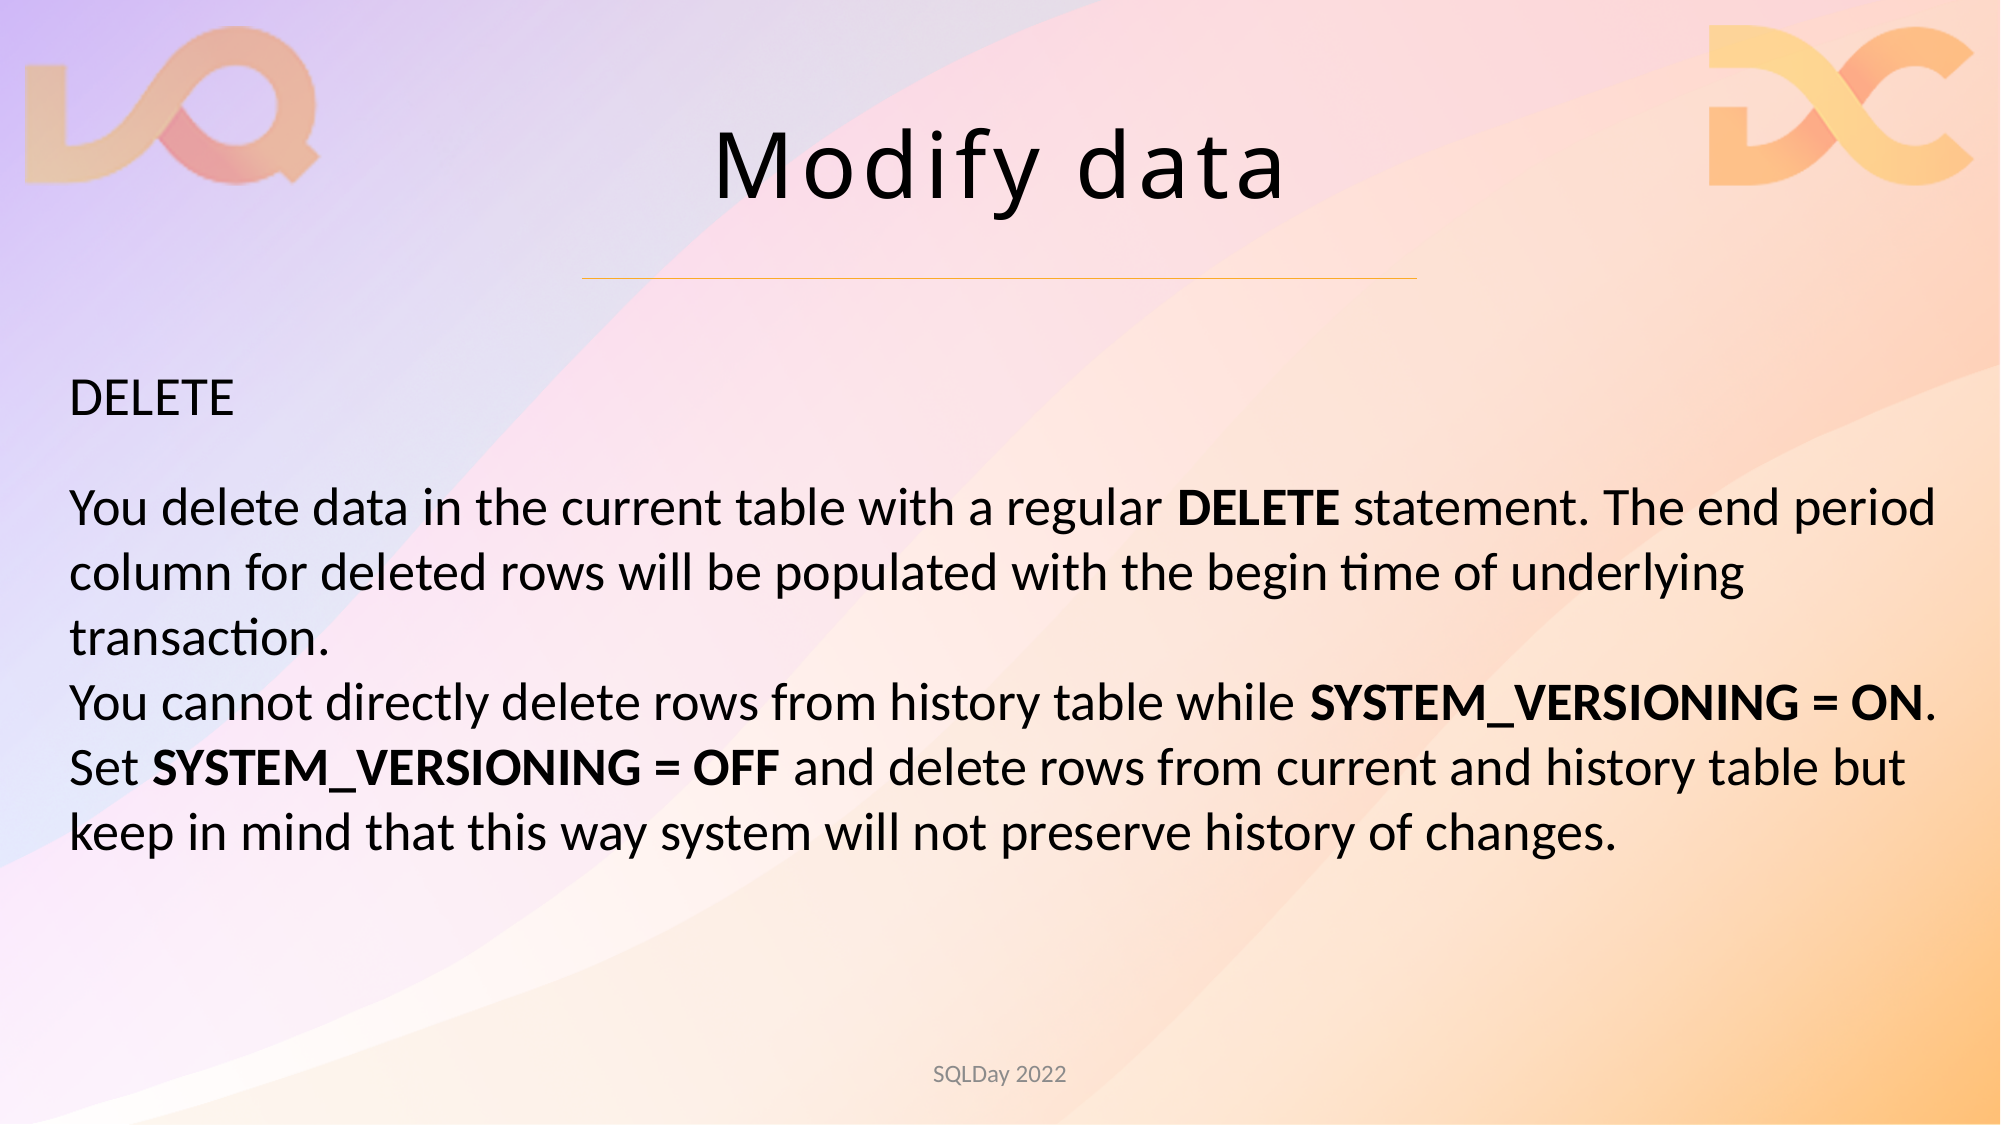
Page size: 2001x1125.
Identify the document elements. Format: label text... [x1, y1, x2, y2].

picture [0, 0, 2001, 1125]
list DELETE [55, 360, 1909, 427]
title Modify data [137, 59, 1863, 278]
text_box You delete data in the current table with a regular DELETE statement. The end period column for deleted rows will be populated with the begin time of underlying transaction. You cannot directly delete rows from history table while SYSTEM_VERSIONING = ON. Set SYSTEM_VERSIONING = OFF and delete rows from current and history table but keep in mind that this way system will not preserve history of changes. [54, 464, 1955, 869]
footer SQLDay 2022 [662, 1042, 1338, 1103]
